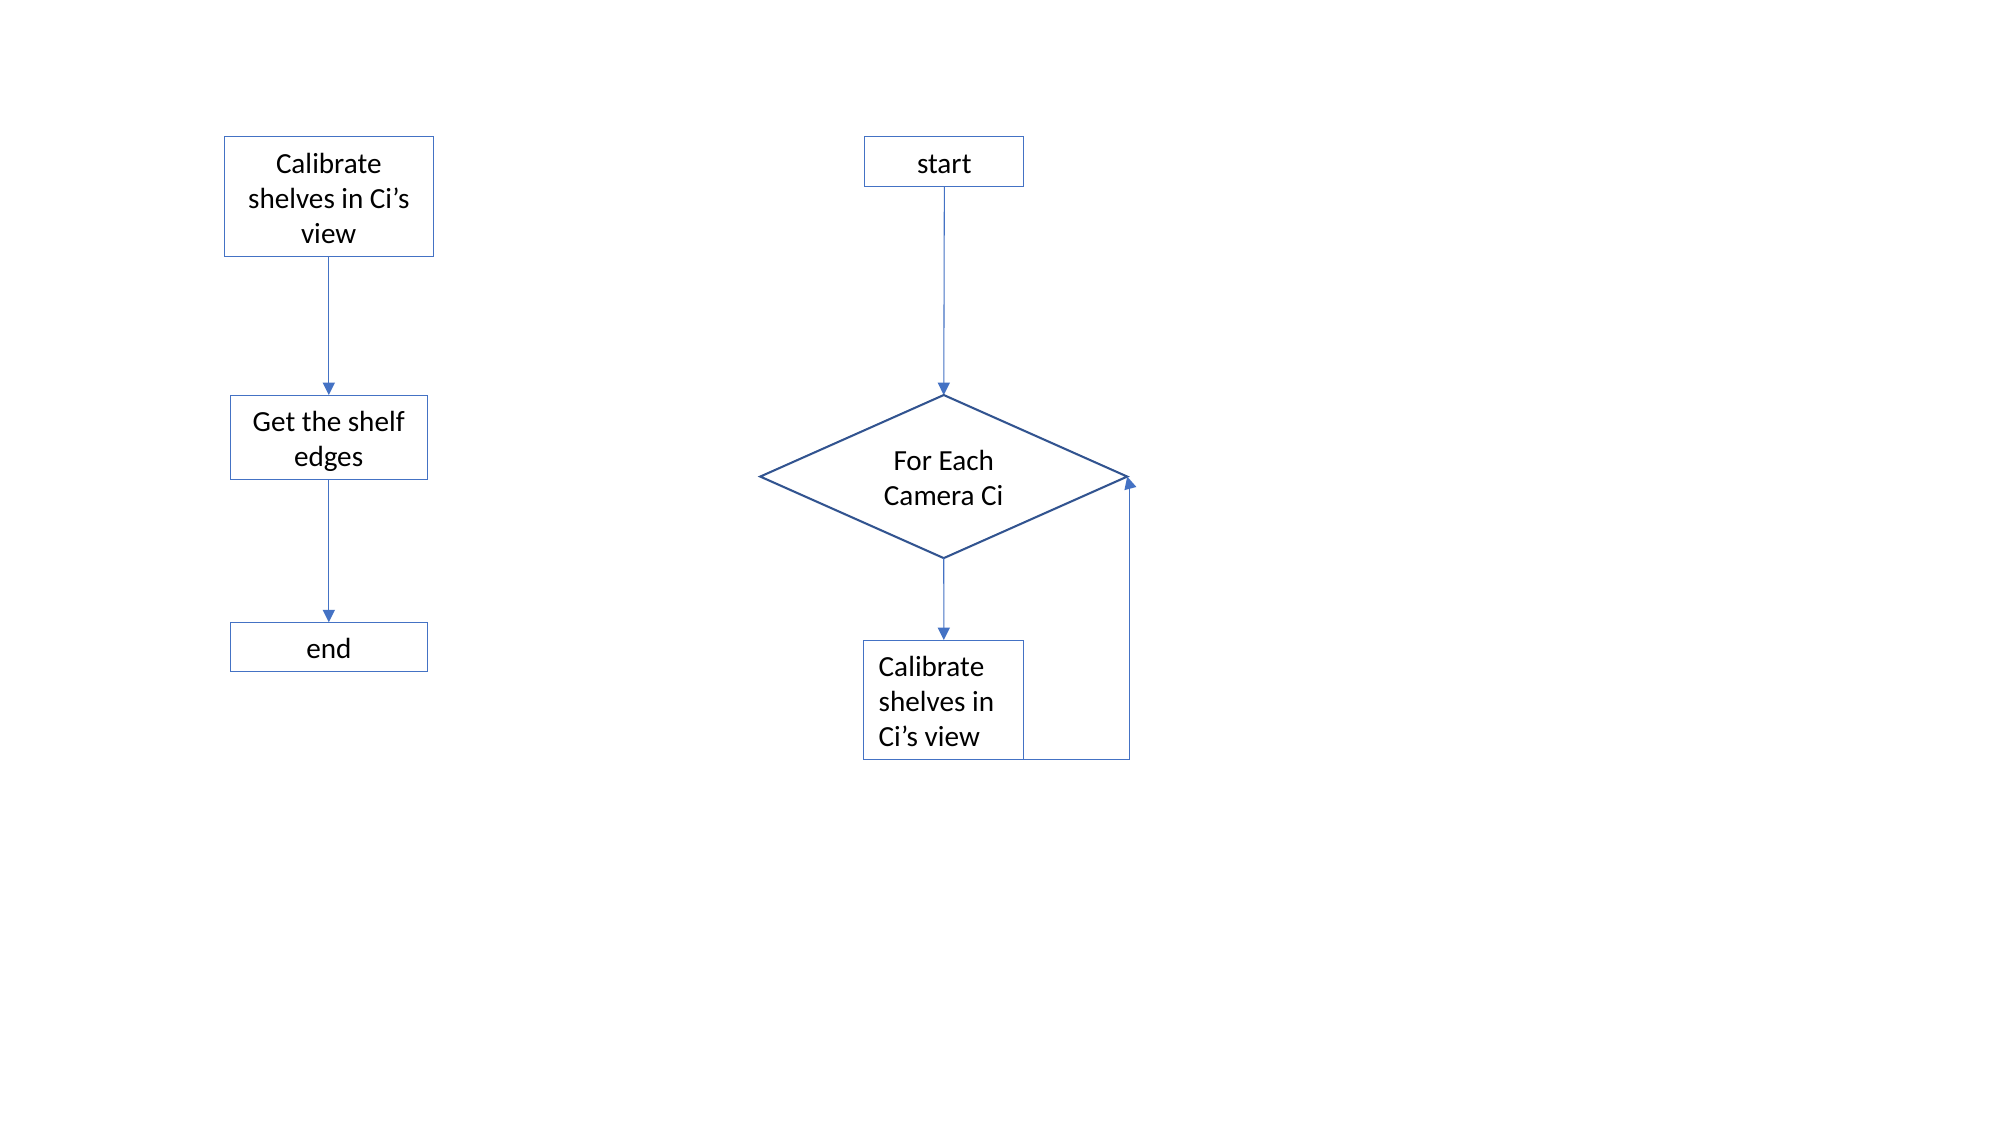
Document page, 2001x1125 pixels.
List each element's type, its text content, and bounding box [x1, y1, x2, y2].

text_box start [864, 136, 1024, 187]
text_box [893, 527, 1178, 711]
text_box For Each Camera Ci [757, 394, 1130, 537]
text_box end [230, 622, 428, 672]
text_box Calibrate shelves in Ci’s view [224, 136, 434, 257]
text_box Get the shelf edges [230, 395, 428, 480]
text_box Calibrate shelves in Ci’s view [863, 640, 1024, 760]
